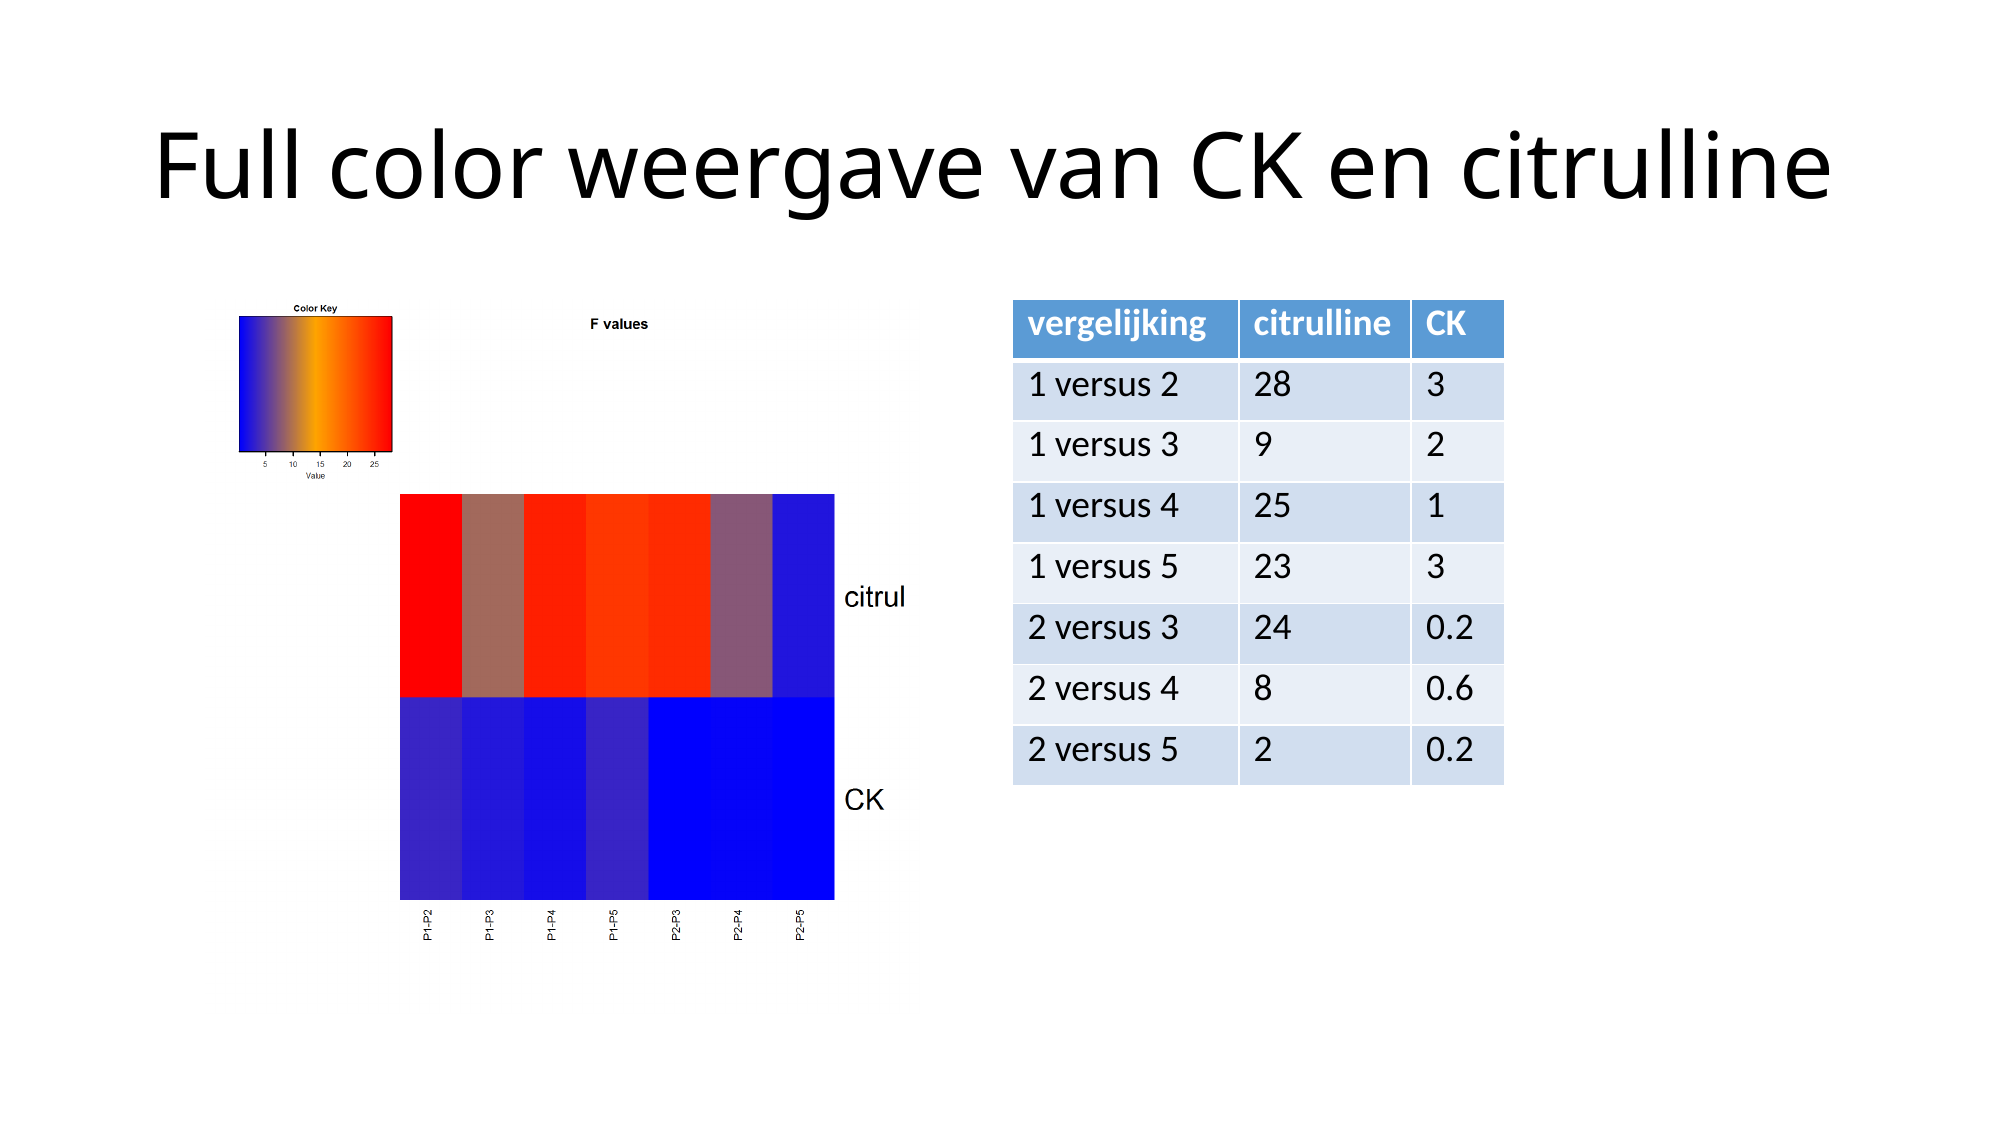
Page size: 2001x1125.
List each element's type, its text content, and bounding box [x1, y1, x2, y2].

table_cell 2 [1412, 422, 1504, 481]
table_cell 1 versus 5 [1013, 544, 1238, 603]
table_cell 0.6 [1412, 665, 1504, 724]
table_header citrulline [1240, 300, 1410, 358]
table_cell 2 [1240, 726, 1410, 785]
table_cell 1 versus 2 [1013, 363, 1238, 420]
table_cell 3 [1412, 544, 1504, 603]
table_cell 28 [1240, 363, 1410, 420]
table_cell 0.2 [1412, 726, 1504, 785]
table_cell 9 [1240, 422, 1410, 481]
table_cell 2 versus 5 [1013, 726, 1238, 785]
table_cell 1 [1412, 483, 1504, 542]
table_cell 24 [1240, 604, 1410, 664]
title Full color weergave van CK en citrulline [137, 59, 1863, 278]
table_header CK [1412, 300, 1504, 358]
table_header vergelijking [1013, 300, 1238, 358]
table_cell 2 versus 3 [1013, 604, 1238, 664]
table_cell 1 versus 3 [1013, 422, 1238, 481]
table_cell 25 [1240, 483, 1410, 542]
table_cell 8 [1240, 665, 1410, 724]
table_cell 3 [1412, 363, 1504, 420]
table_cell 1 versus 4 [1013, 483, 1238, 542]
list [205, 299, 920, 1014]
table_cell 0.2 [1412, 604, 1504, 664]
table_cell 23 [1240, 544, 1410, 603]
table_cell 2 versus 4 [1013, 665, 1238, 724]
